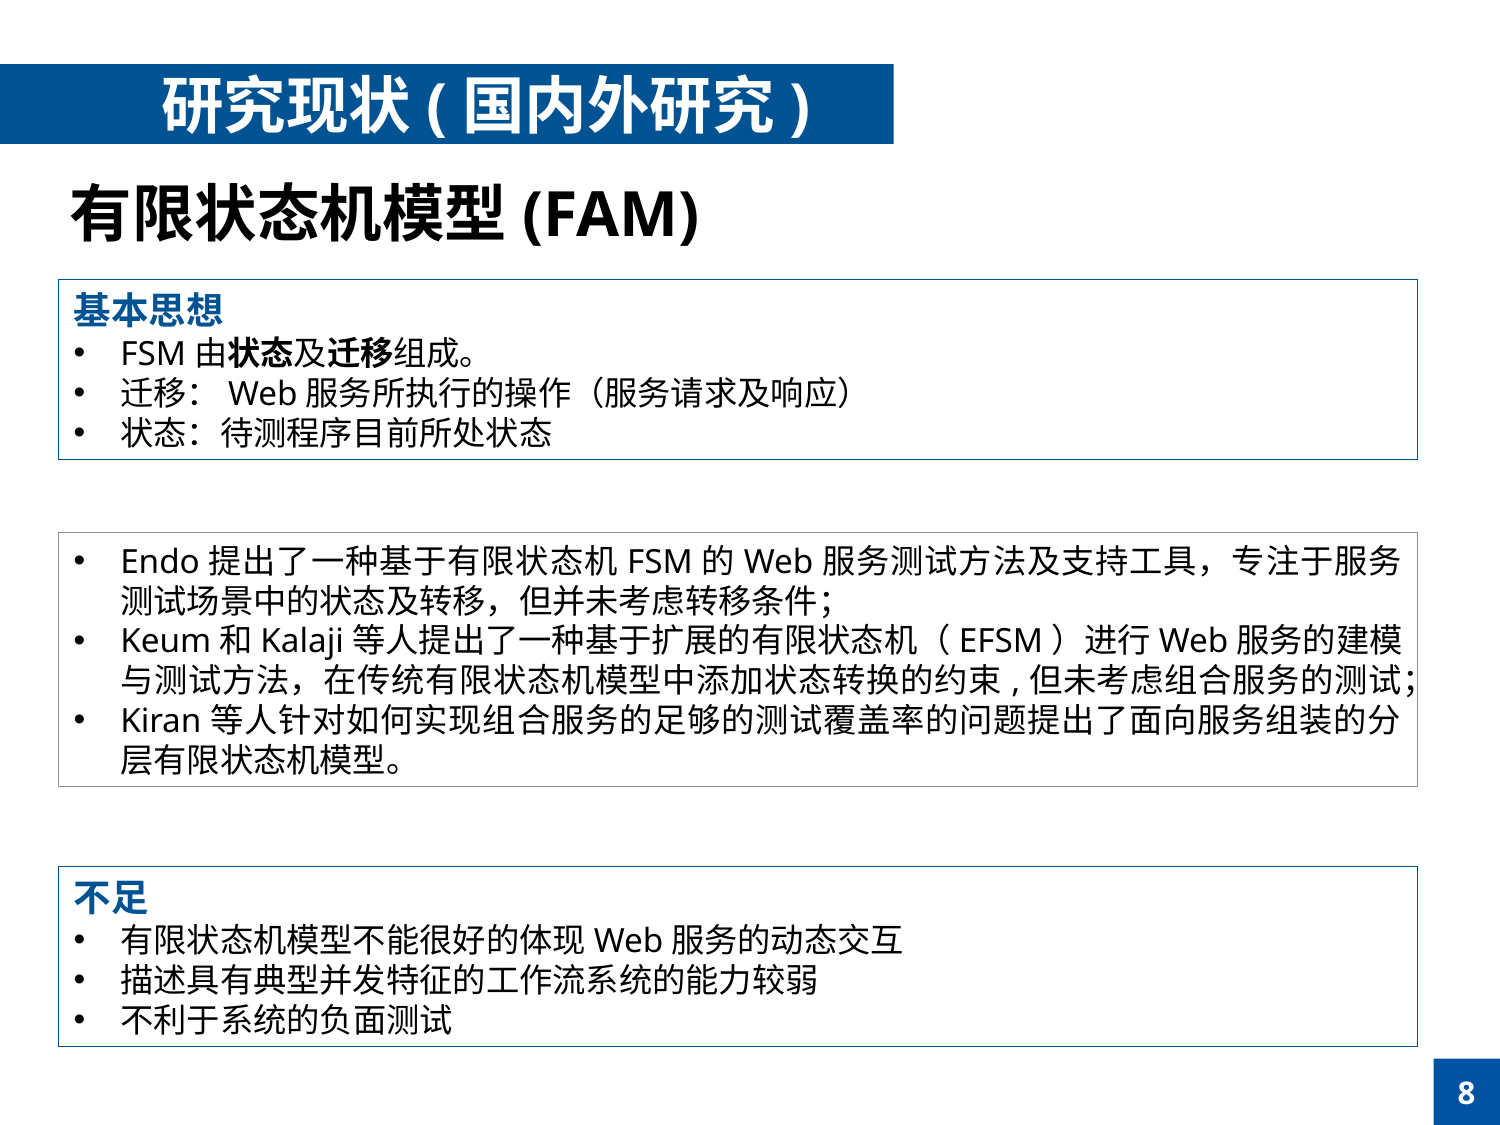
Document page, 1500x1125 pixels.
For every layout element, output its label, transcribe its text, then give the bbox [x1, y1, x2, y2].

text_box 有限状态机模型(FAM) [58, 171, 742, 253]
text_box 不足 有限状态机模型不能很好的体现Web服务的动态交互 描述具有典型并发特征的工作流系统的能力较弱 不利于系统的负面测试 [58, 866, 1418, 1047]
text_box Endo提出了一种基于有限状态机FSM的Web服务测试方法及支持工具，专注于服务测试场景中的状态及转移，但并未考虑转移条件； Keum和Kalaji等人提出了一种基于扩展的有限状态机（EFSM）进行Web服务的建模与测试方法，在传统有限状态机模型中添加状态转换的约束,但未考虑组合服务的测试； Kiran等人针对如何实现组合服务的足够的测试覆盖率的问题提出了面向服务组装的分层有限状态机模型。 [58, 532, 1418, 787]
text_box 8 [1433, 1058, 1500, 1125]
text_box 研究现状(国内外研究) [0, 63, 895, 145]
text_box 基本思想 FSM由状态及迁移组成。 迁移：Web服务所执行的操作（服务请求及响应） 状态：待测程序目前所处状态 [58, 279, 1418, 460]
